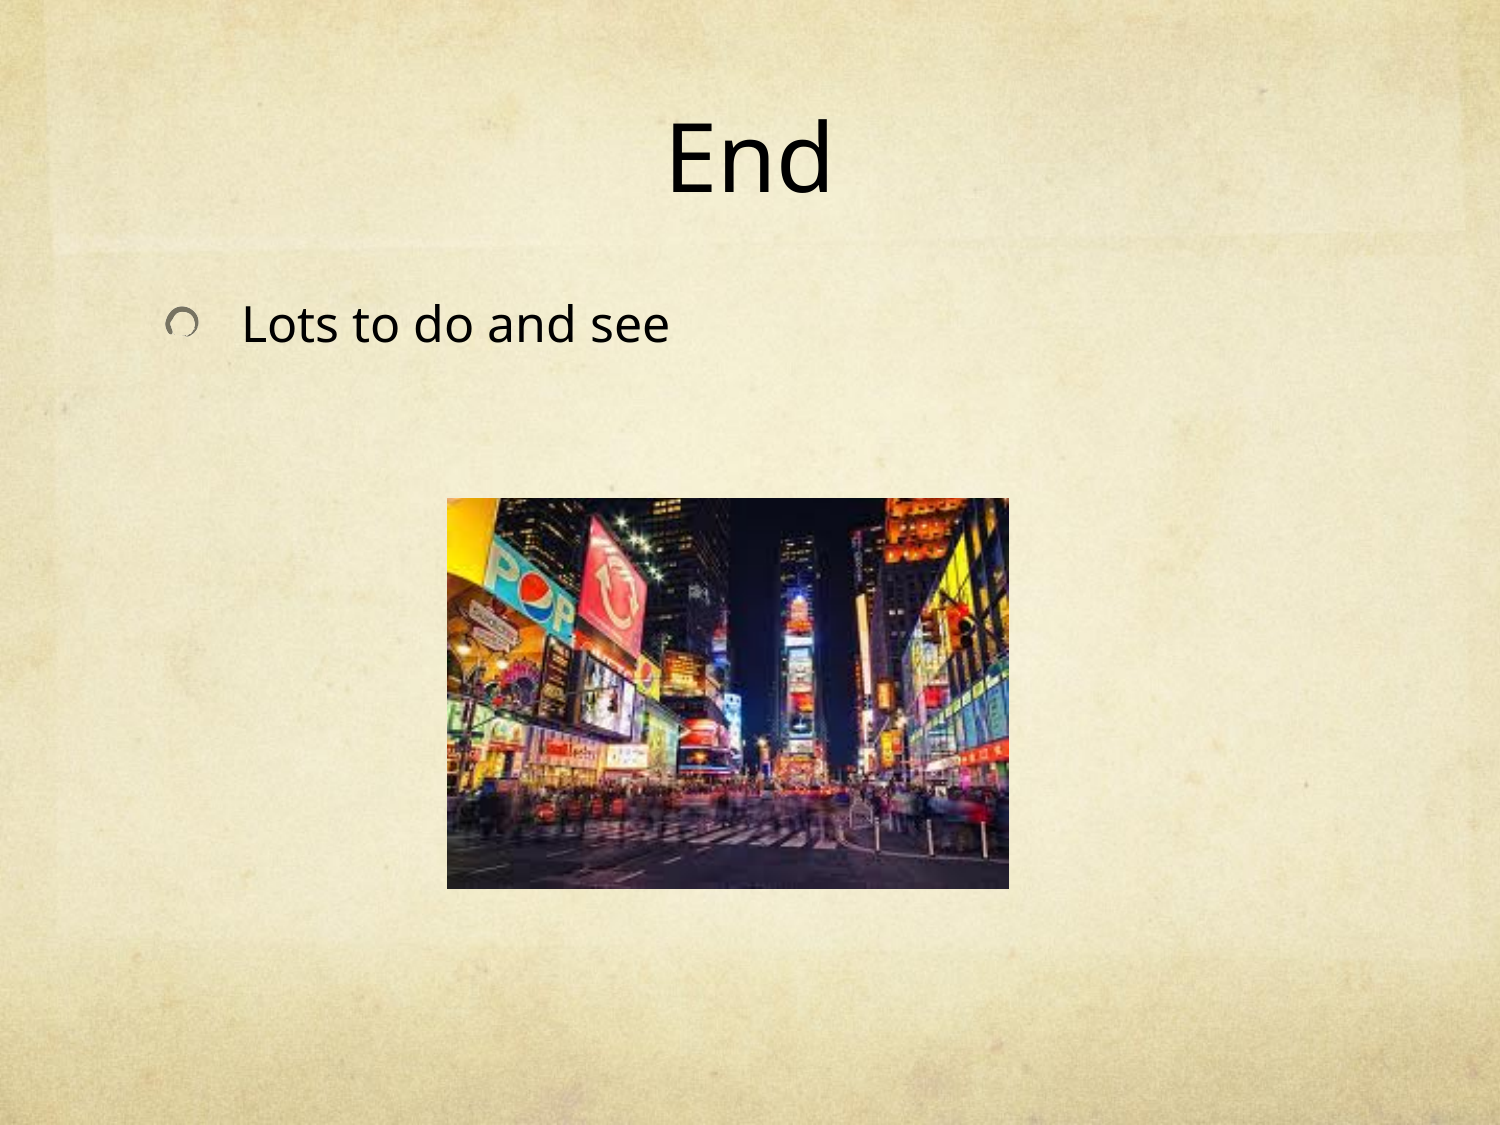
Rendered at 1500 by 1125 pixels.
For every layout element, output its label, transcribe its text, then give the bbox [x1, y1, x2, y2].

picture [0, 0, 1500, 1125]
list Lots to do and see [150, 284, 1350, 950]
title End [150, 82, 1350, 225]
